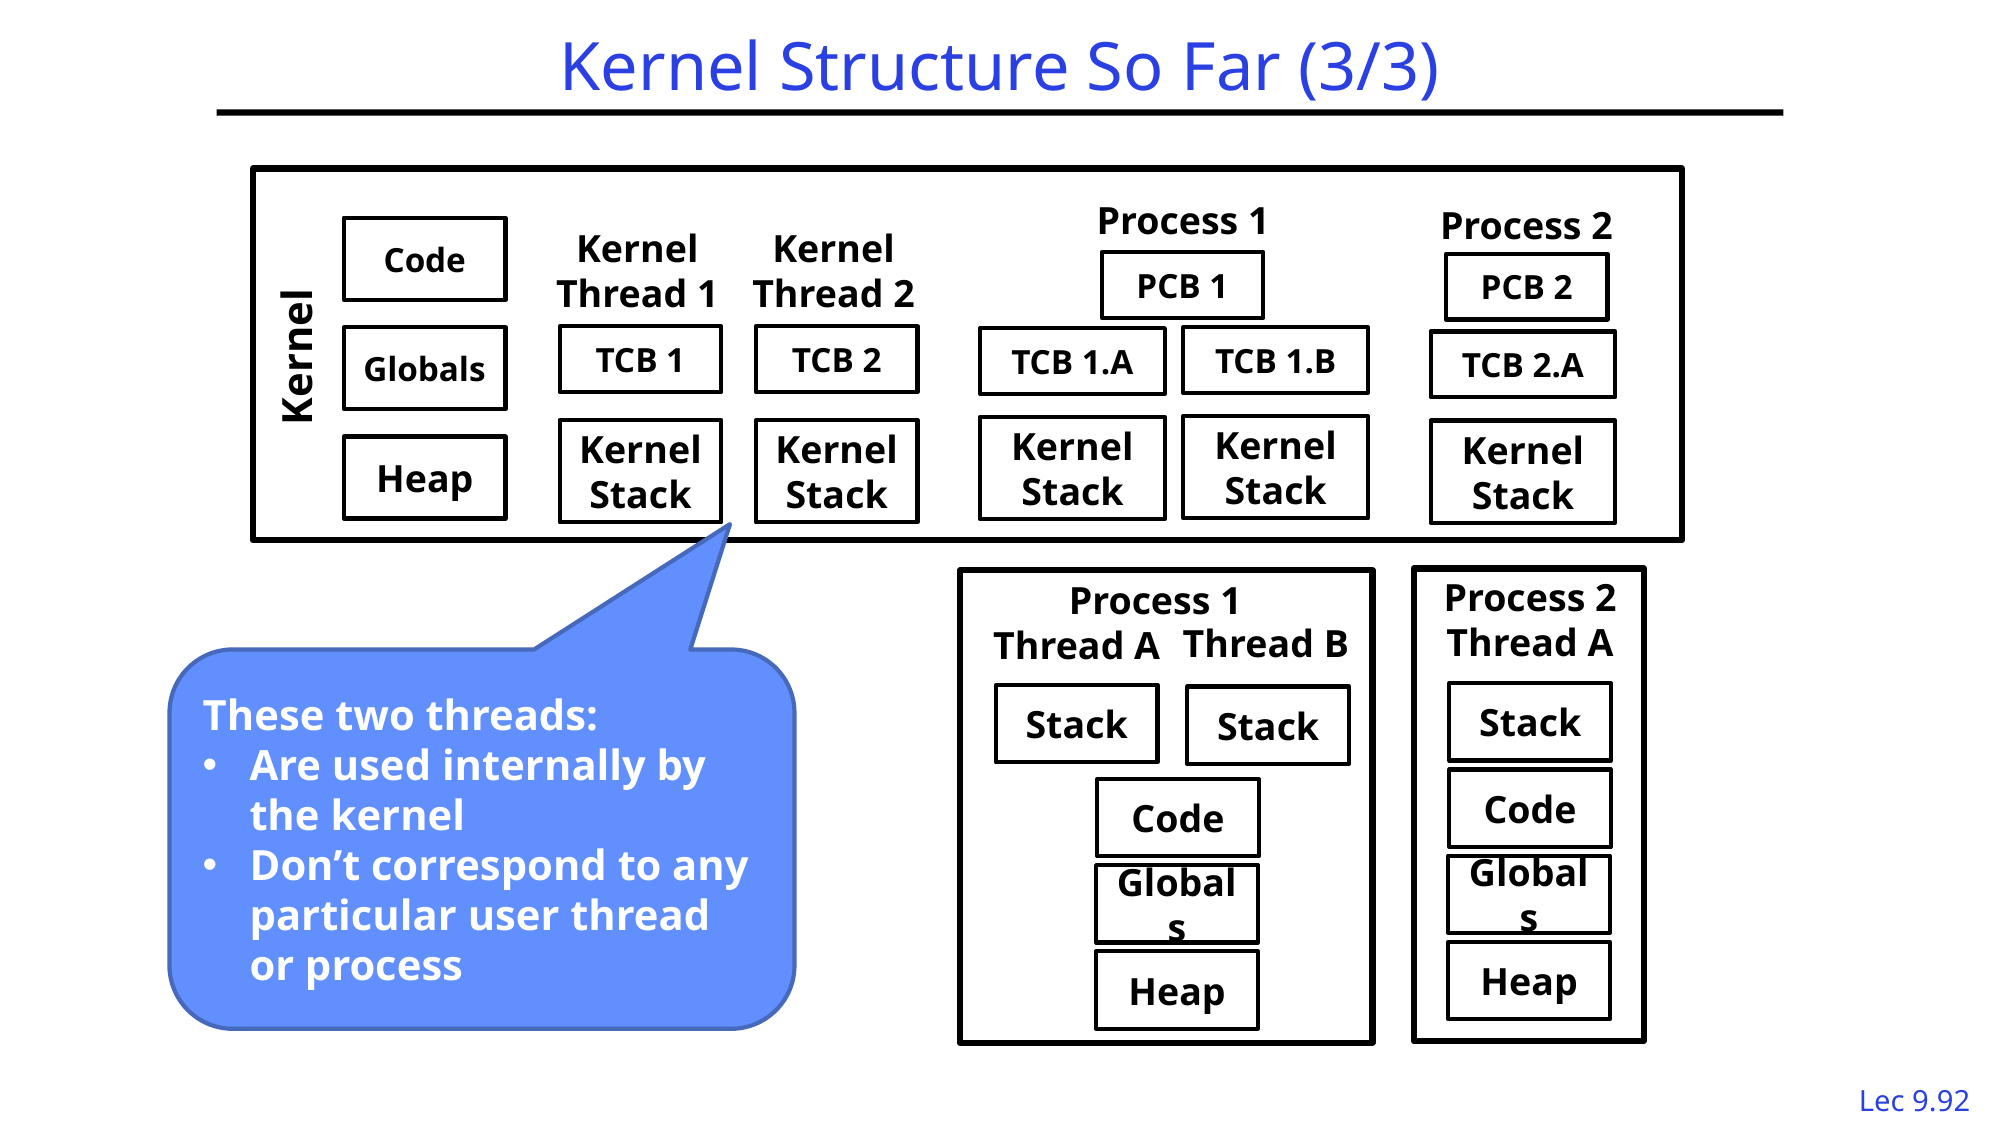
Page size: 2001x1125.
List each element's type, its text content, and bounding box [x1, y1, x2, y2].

text_box Process 1 [1081, 189, 1285, 249]
text_box Kernel Stack [978, 415, 1167, 521]
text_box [1413, 566, 1645, 1042]
text_box TCB 2.A [1429, 329, 1617, 399]
text_box [251, 167, 1684, 542]
text_box PCB 2 [1444, 252, 1610, 322]
text_box TCB 1.A [978, 326, 1167, 396]
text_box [543, 216, 732, 523]
text_box Kernel Stack [1181, 414, 1370, 520]
text_box Kernel Stack [1429, 418, 1617, 525]
text_box PCB 1 [1100, 250, 1265, 320]
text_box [960, 569, 1373, 1043]
text_box Process 2 [1425, 194, 1629, 255]
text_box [739, 216, 928, 523]
text_box TCB 1.B [1181, 325, 1370, 395]
title Kernel Structure So Far (3/3) [216, 24, 1784, 113]
text_box These two threads: Are used internally by the kernel Don’t correspond to any particular user thread or process [167, 531, 797, 1031]
